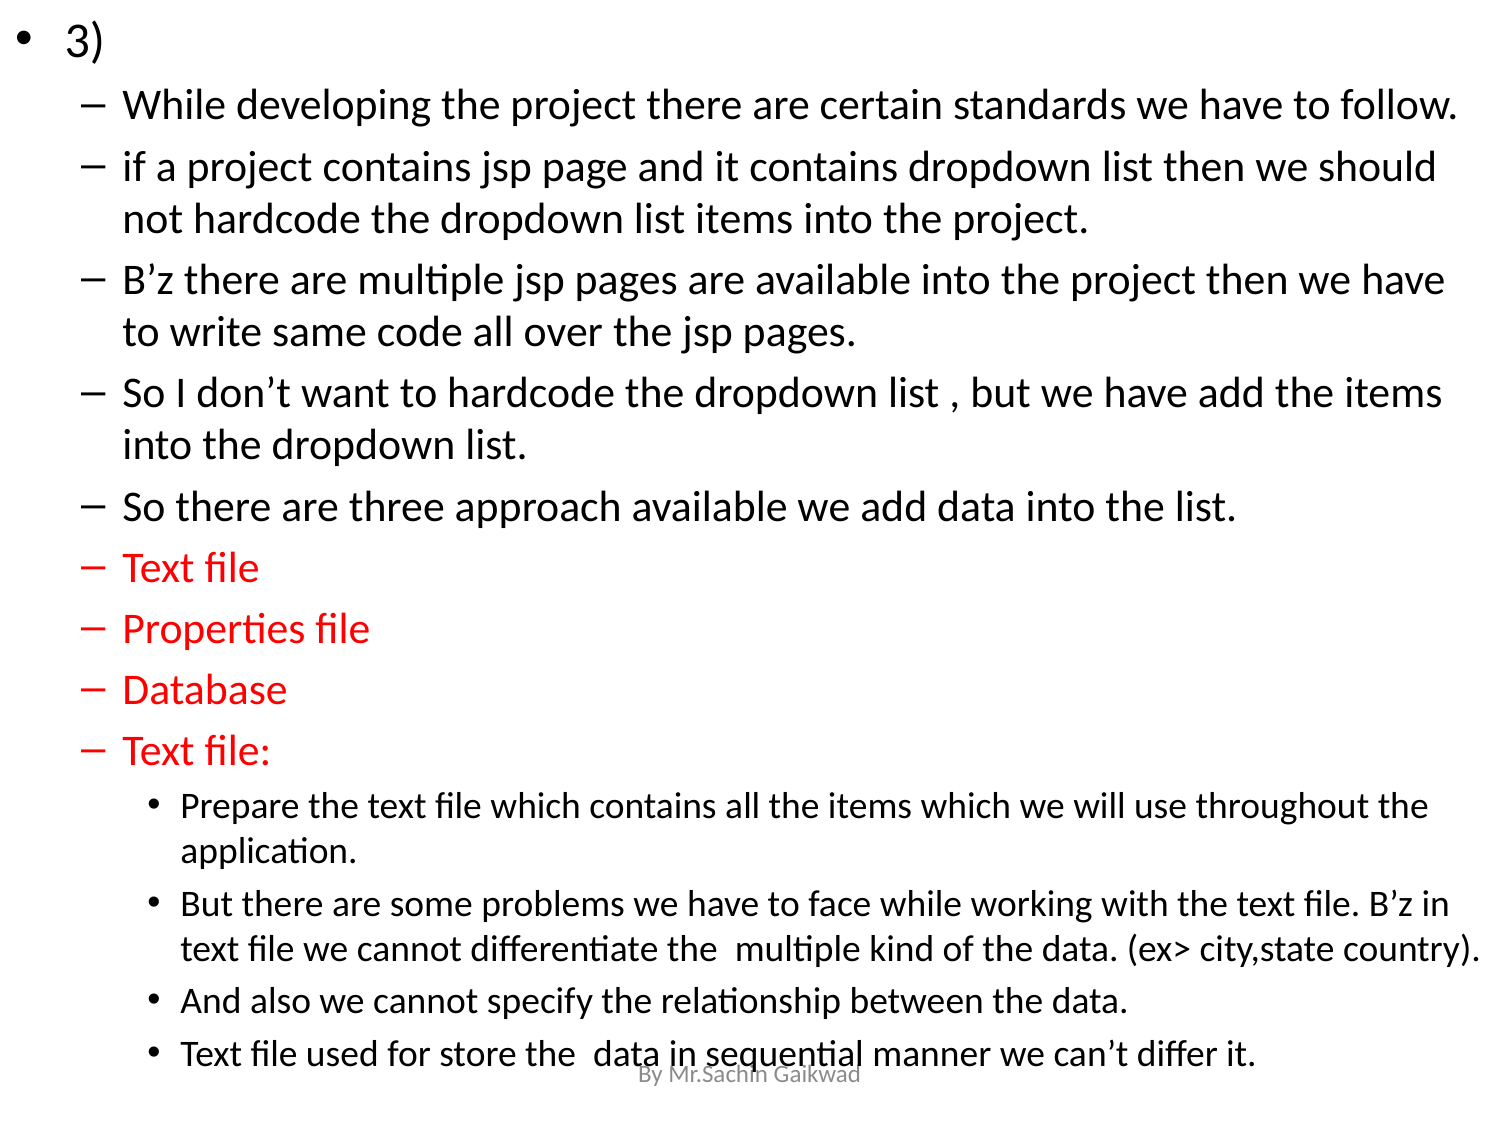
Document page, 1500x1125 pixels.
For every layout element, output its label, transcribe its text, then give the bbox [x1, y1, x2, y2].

list 3) While developing the project there are certain standards we have to follow. if a project contains jsp page and it contains dropdown list then we should not hardcode the dropdown list items into the project. B’z there are multiple jsp pages are available into the project then we have to write same code all over the jsp pages. So I don’t want to hardcode the dropdown list , but we have add the items into the dropdown list. So there are three approach available we add data into the list. Text file Properties file Database Text file: Prepare the text file which contains all the items which we will use throughout the application. But there are some problems we have to face while working with the text file. B’z in text file we cannot differentiate the multiple kind of the data. (ex> city,state country). And also we cannot specify the relationship between the data. Text file used for store the data in sequential manner we can’t differ it. [0, 0, 1500, 1125]
footer By Mr.Sachin Gaikwad [512, 1042, 988, 1103]
